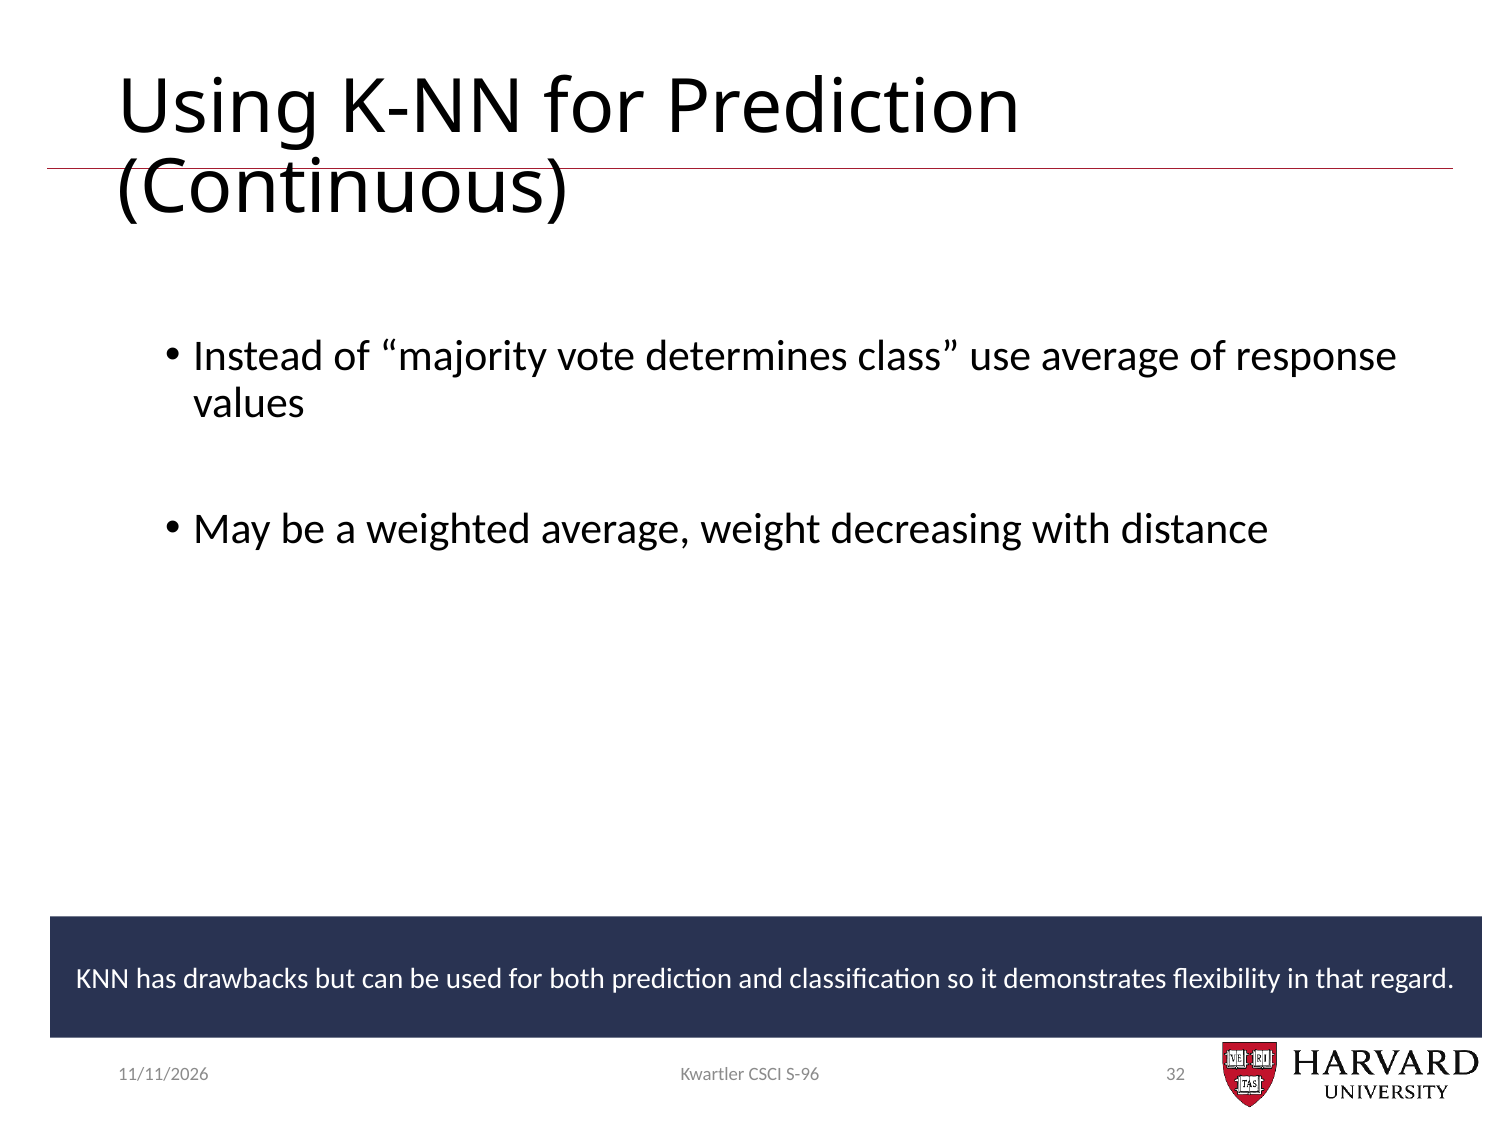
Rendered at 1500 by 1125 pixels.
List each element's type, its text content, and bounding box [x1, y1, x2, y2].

title Using K-NN for Prediction (Continuous) [103, 59, 1397, 157]
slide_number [103, 1042, 441, 1103]
footer Kwartler CSCI S-96 [496, 1042, 1004, 1103]
list Instead of “majority vote determines class” use average of response values May be a weighted average, weight decreasing with distance [150, 324, 1425, 913]
slide_number 32 [1059, 1042, 1200, 1103]
text_box KNN has drawbacks but can be used for both prediction and classification so it demonstrates flexibility in that regard. [49, 915, 1483, 1039]
picture [1200, 1024, 1500, 1125]
